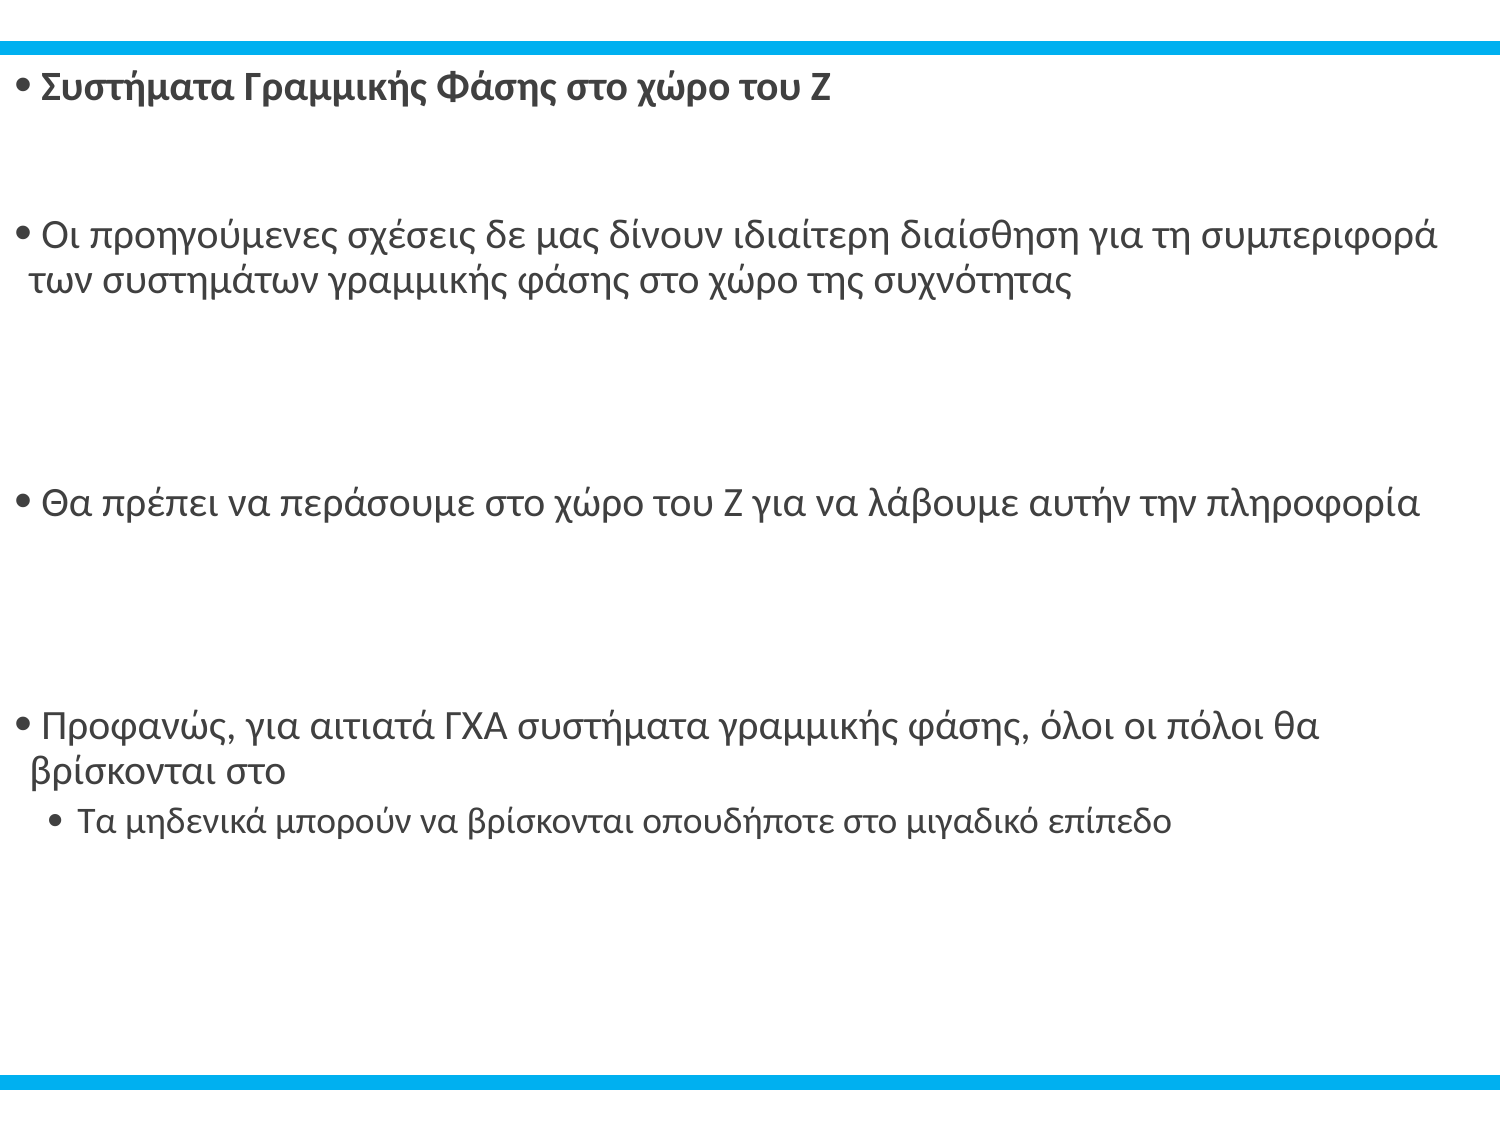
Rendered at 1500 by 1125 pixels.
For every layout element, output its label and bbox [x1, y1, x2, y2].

text_box [0, 41, 1500, 55]
text_box [0, 1075, 1500, 1090]
